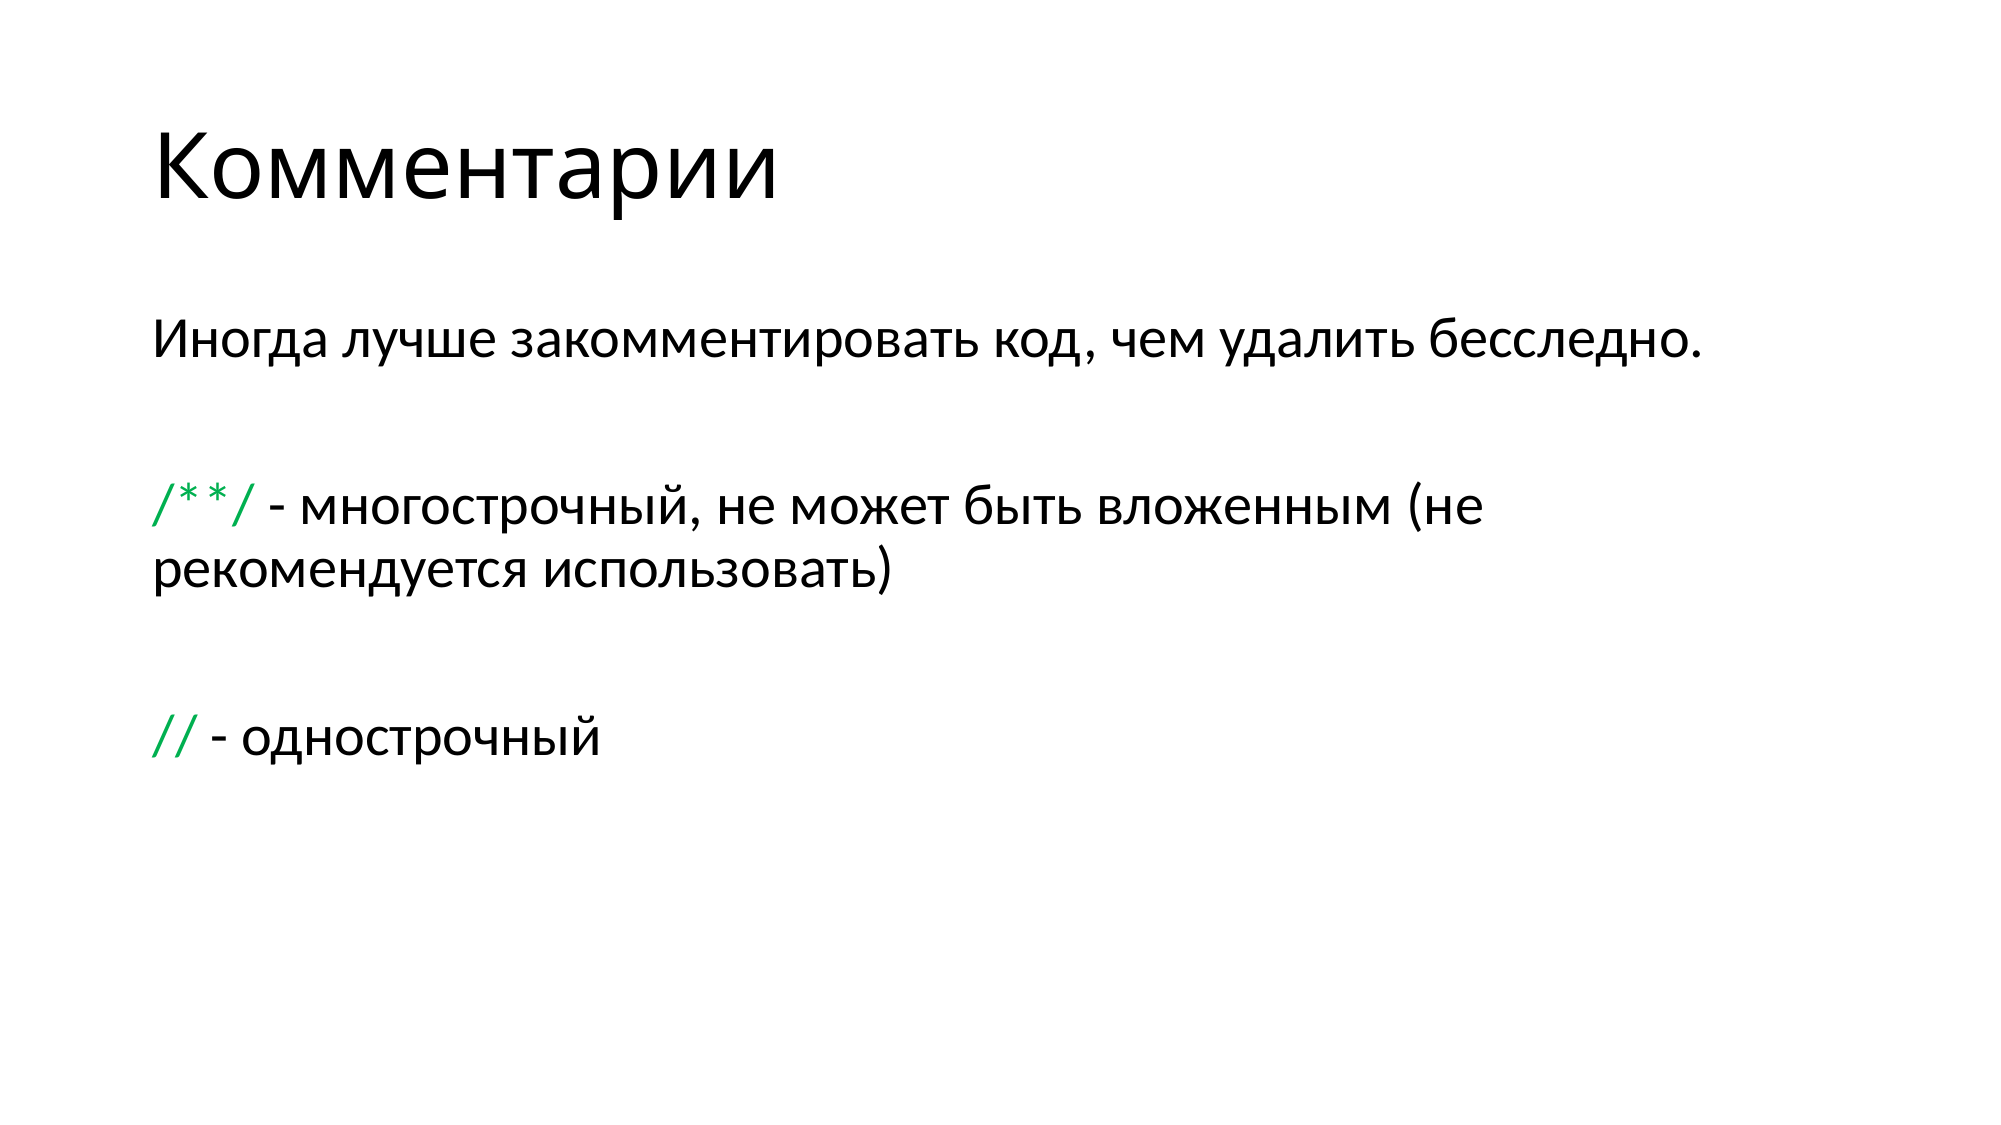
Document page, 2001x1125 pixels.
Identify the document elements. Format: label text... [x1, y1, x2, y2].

title Комментарии [137, 59, 1863, 278]
list Иногда лучше закомментировать код, чем удалить бесследно. /**/ - многострочный, не может быть вложенным (не рекомендуется использовать) // - однострочный [137, 299, 1863, 1014]
